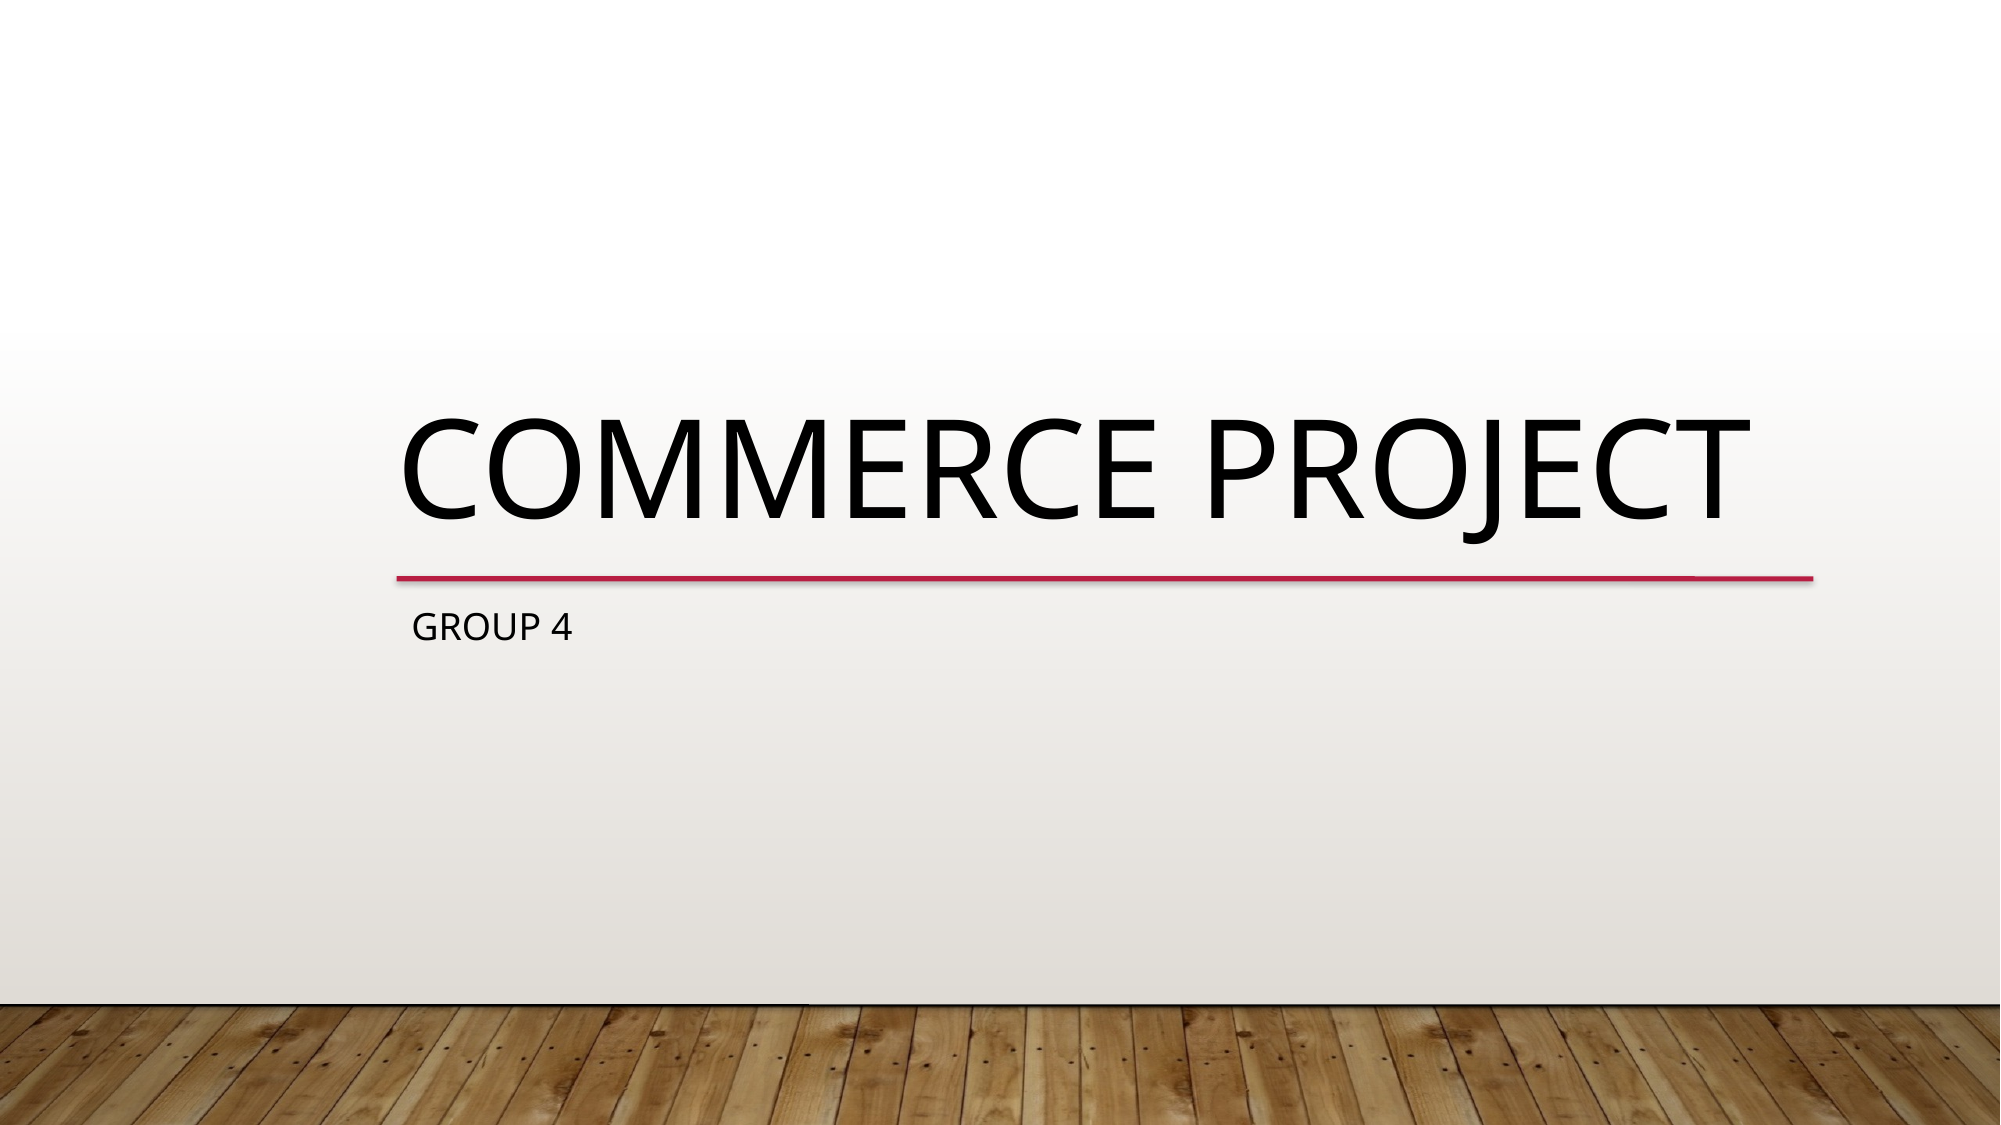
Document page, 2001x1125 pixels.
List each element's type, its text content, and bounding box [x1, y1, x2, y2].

picture [0, 1007, 2000, 1125]
text_box Commerce Project [396, 399, 1814, 549]
text_box Group 4 [396, 579, 1814, 664]
